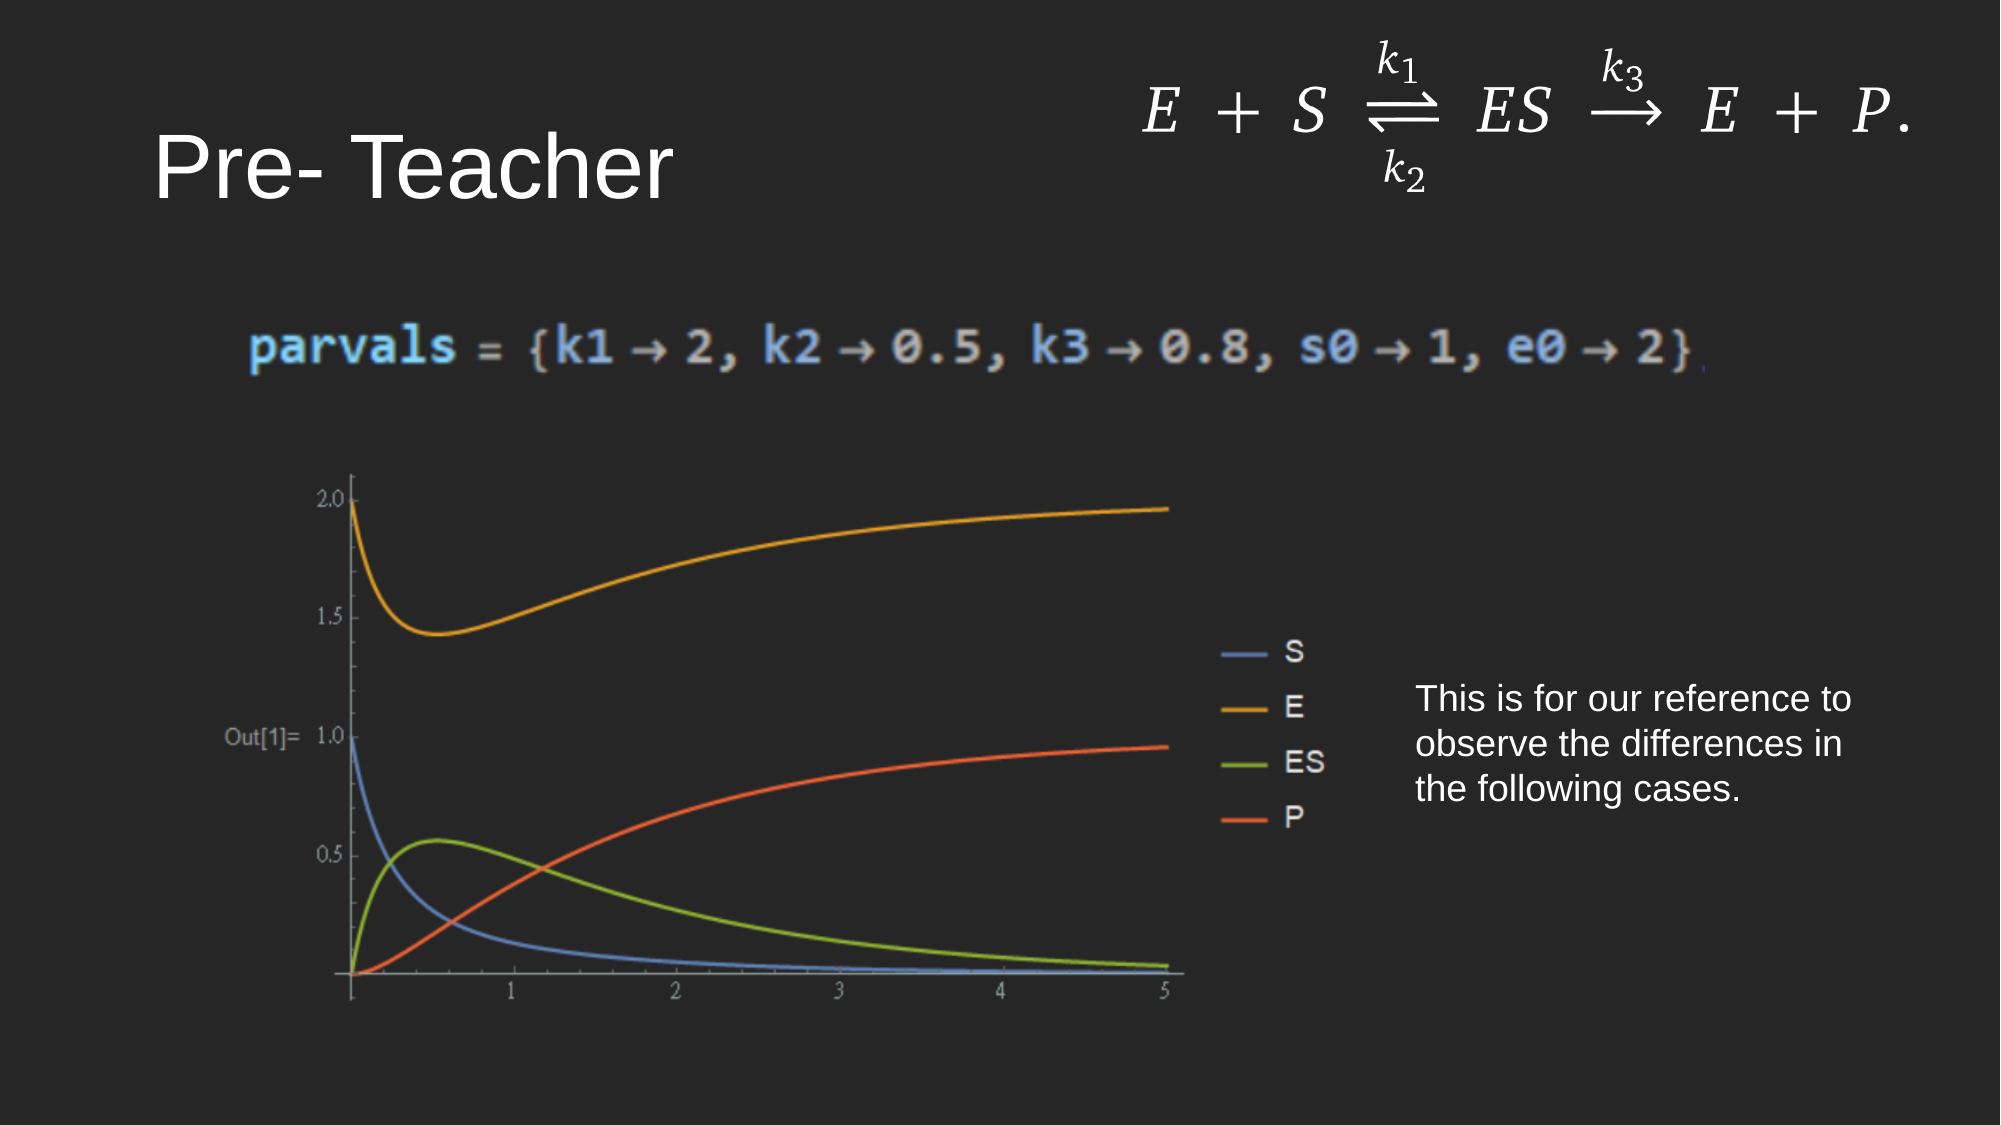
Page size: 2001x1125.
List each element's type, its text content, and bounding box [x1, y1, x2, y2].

text_box This is for our reference to observe the differences in the following cases. [1400, 666, 1883, 816]
title Pre- Teacher [137, 59, 1863, 278]
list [100, 320, 1705, 383]
picture [1142, 40, 1908, 192]
picture [206, 459, 1356, 1026]
